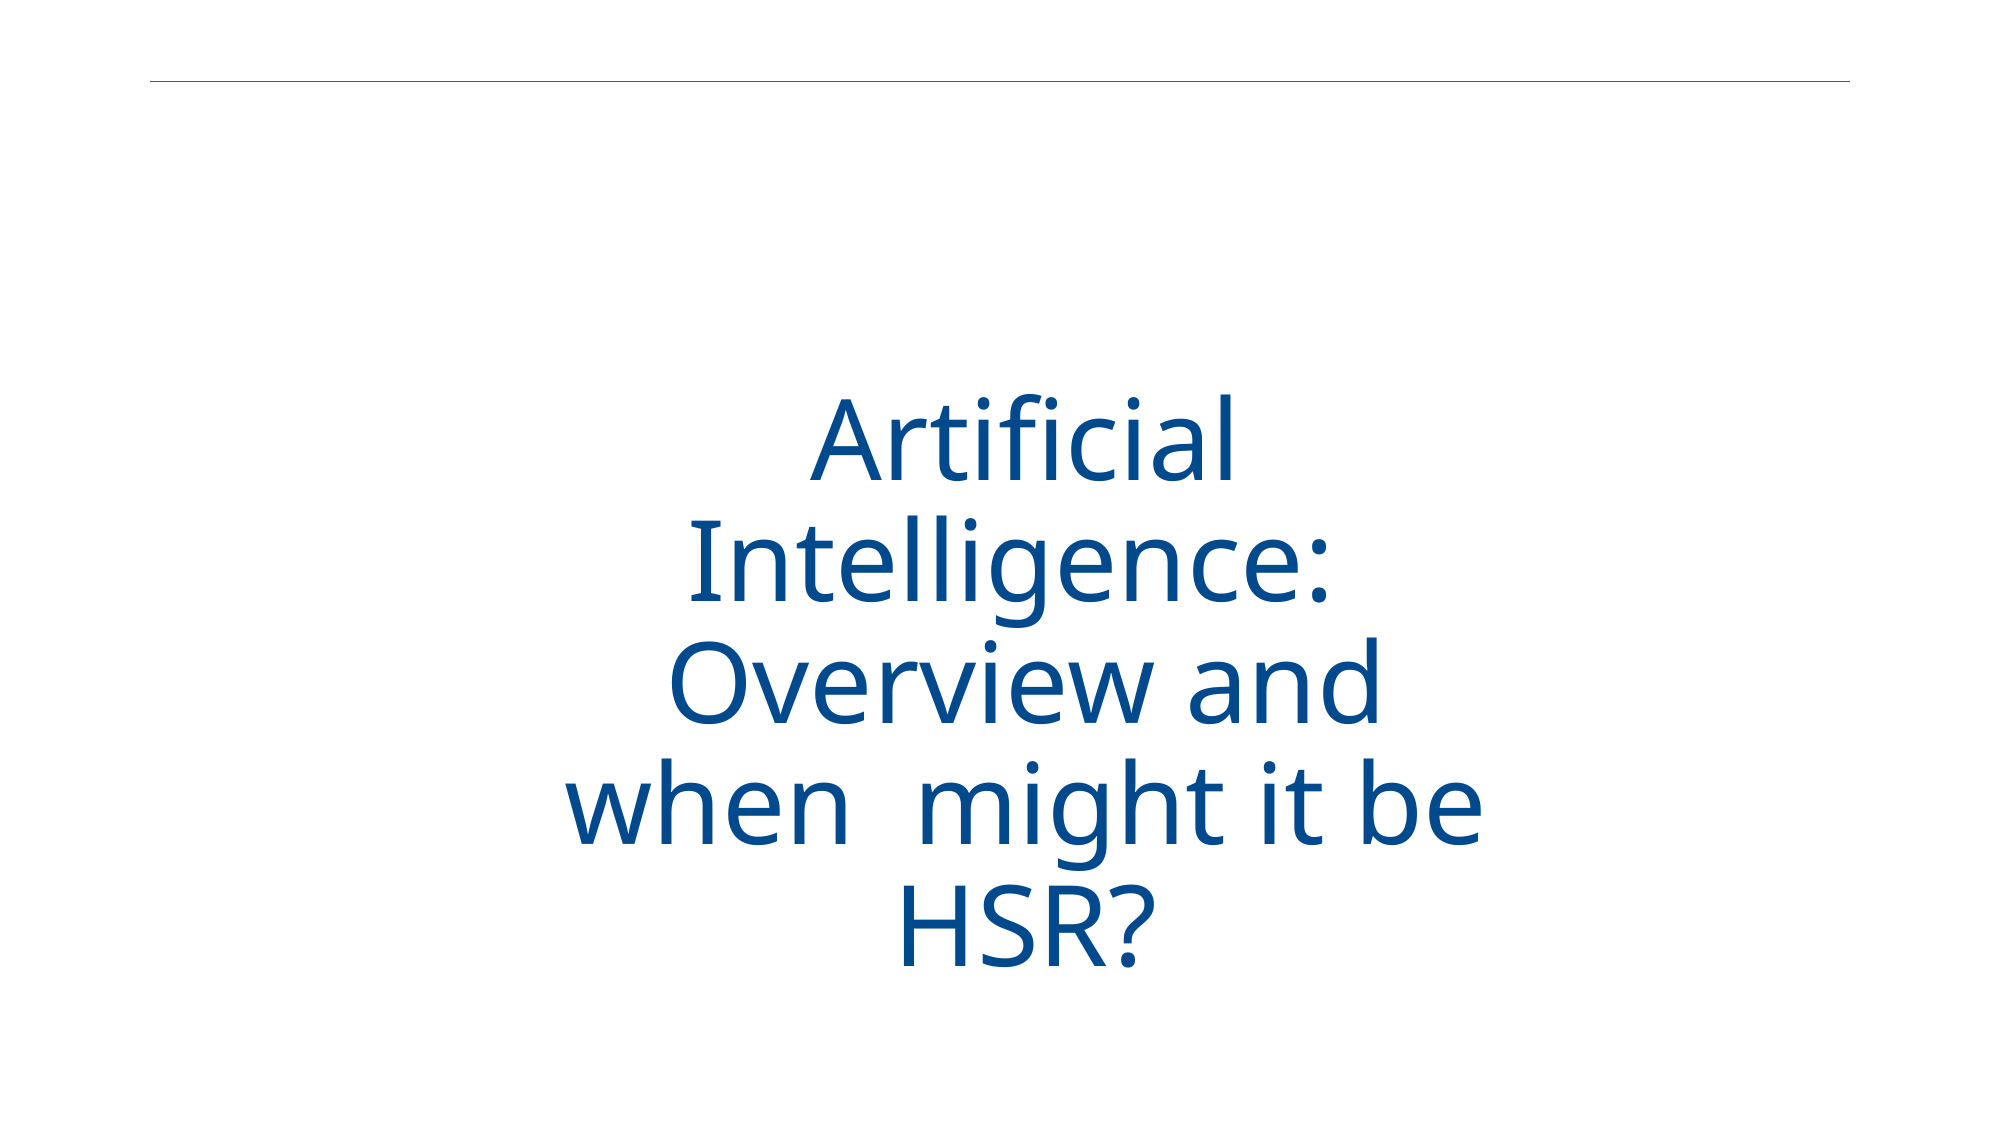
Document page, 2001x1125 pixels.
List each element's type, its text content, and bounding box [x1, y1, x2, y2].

title Artificial Intelligence: Overview and when might it be HSR? [510, 367, 1540, 991]
